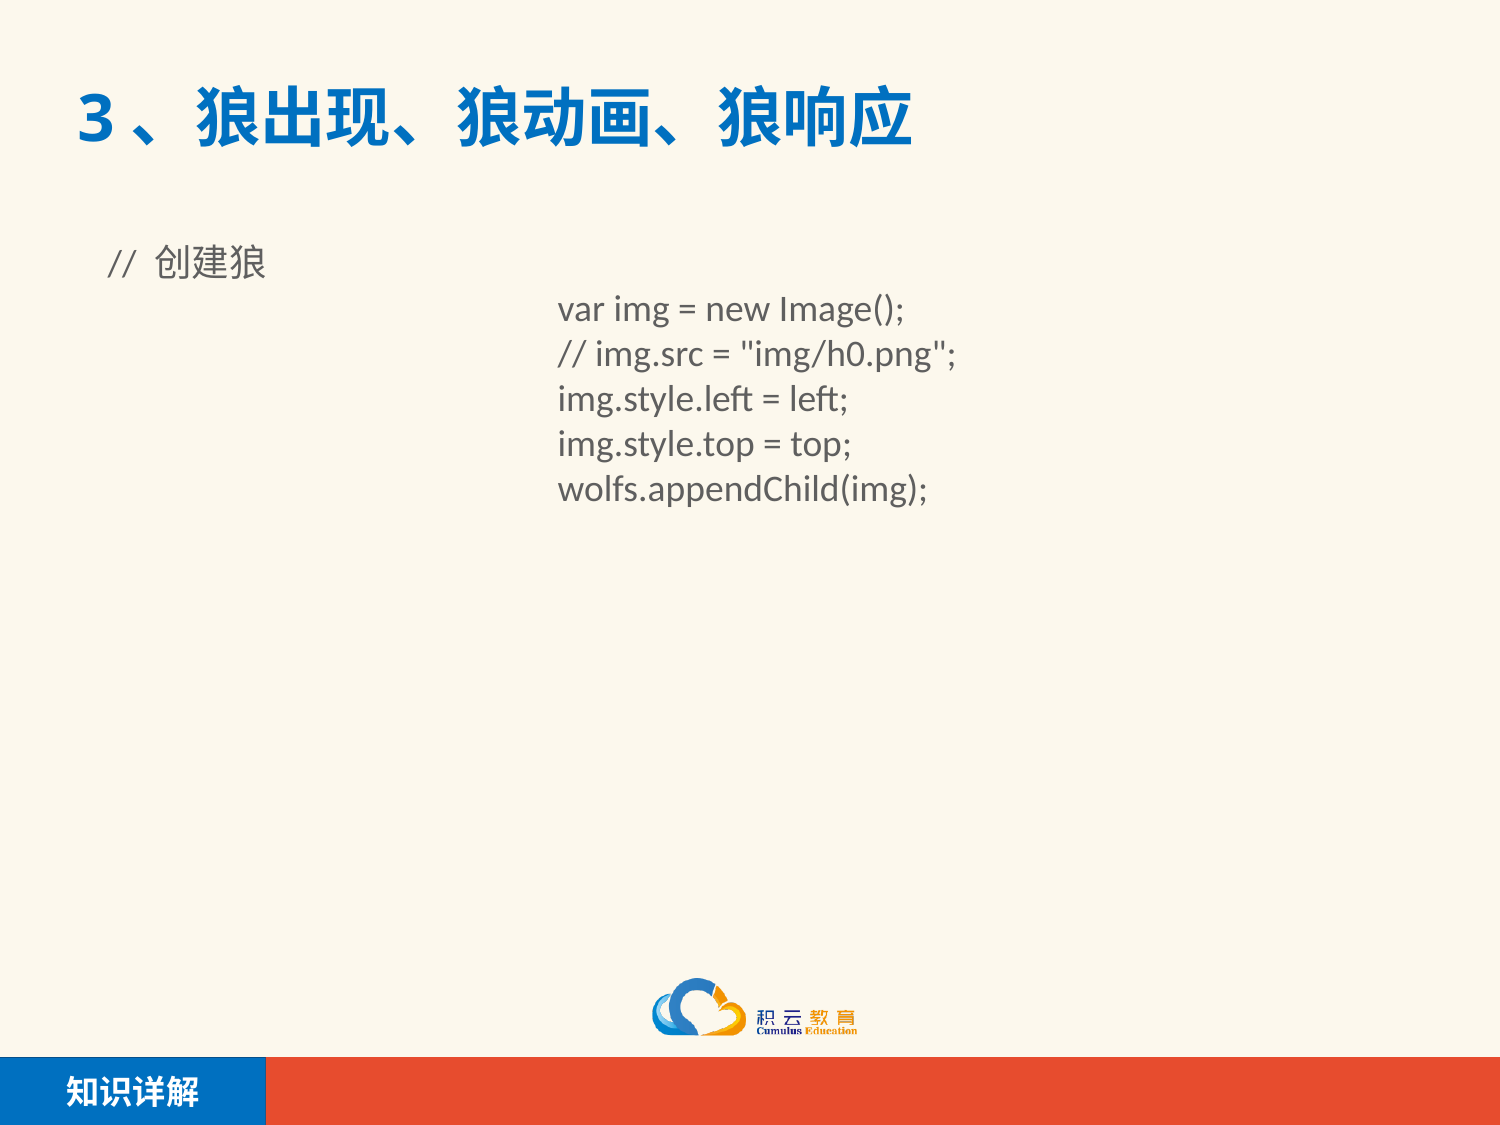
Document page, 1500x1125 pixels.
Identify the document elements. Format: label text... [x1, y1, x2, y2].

picture [643, 971, 869, 1044]
text_box // 创建狼 var img = new Image(); // img.src = "img/h0.png"; img.style.left = left; img.style.top = top; wolfs.appendChild(img); [100, 231, 1329, 517]
title 3、狼出现、狼动画、狼响应 [69, 55, 1431, 164]
